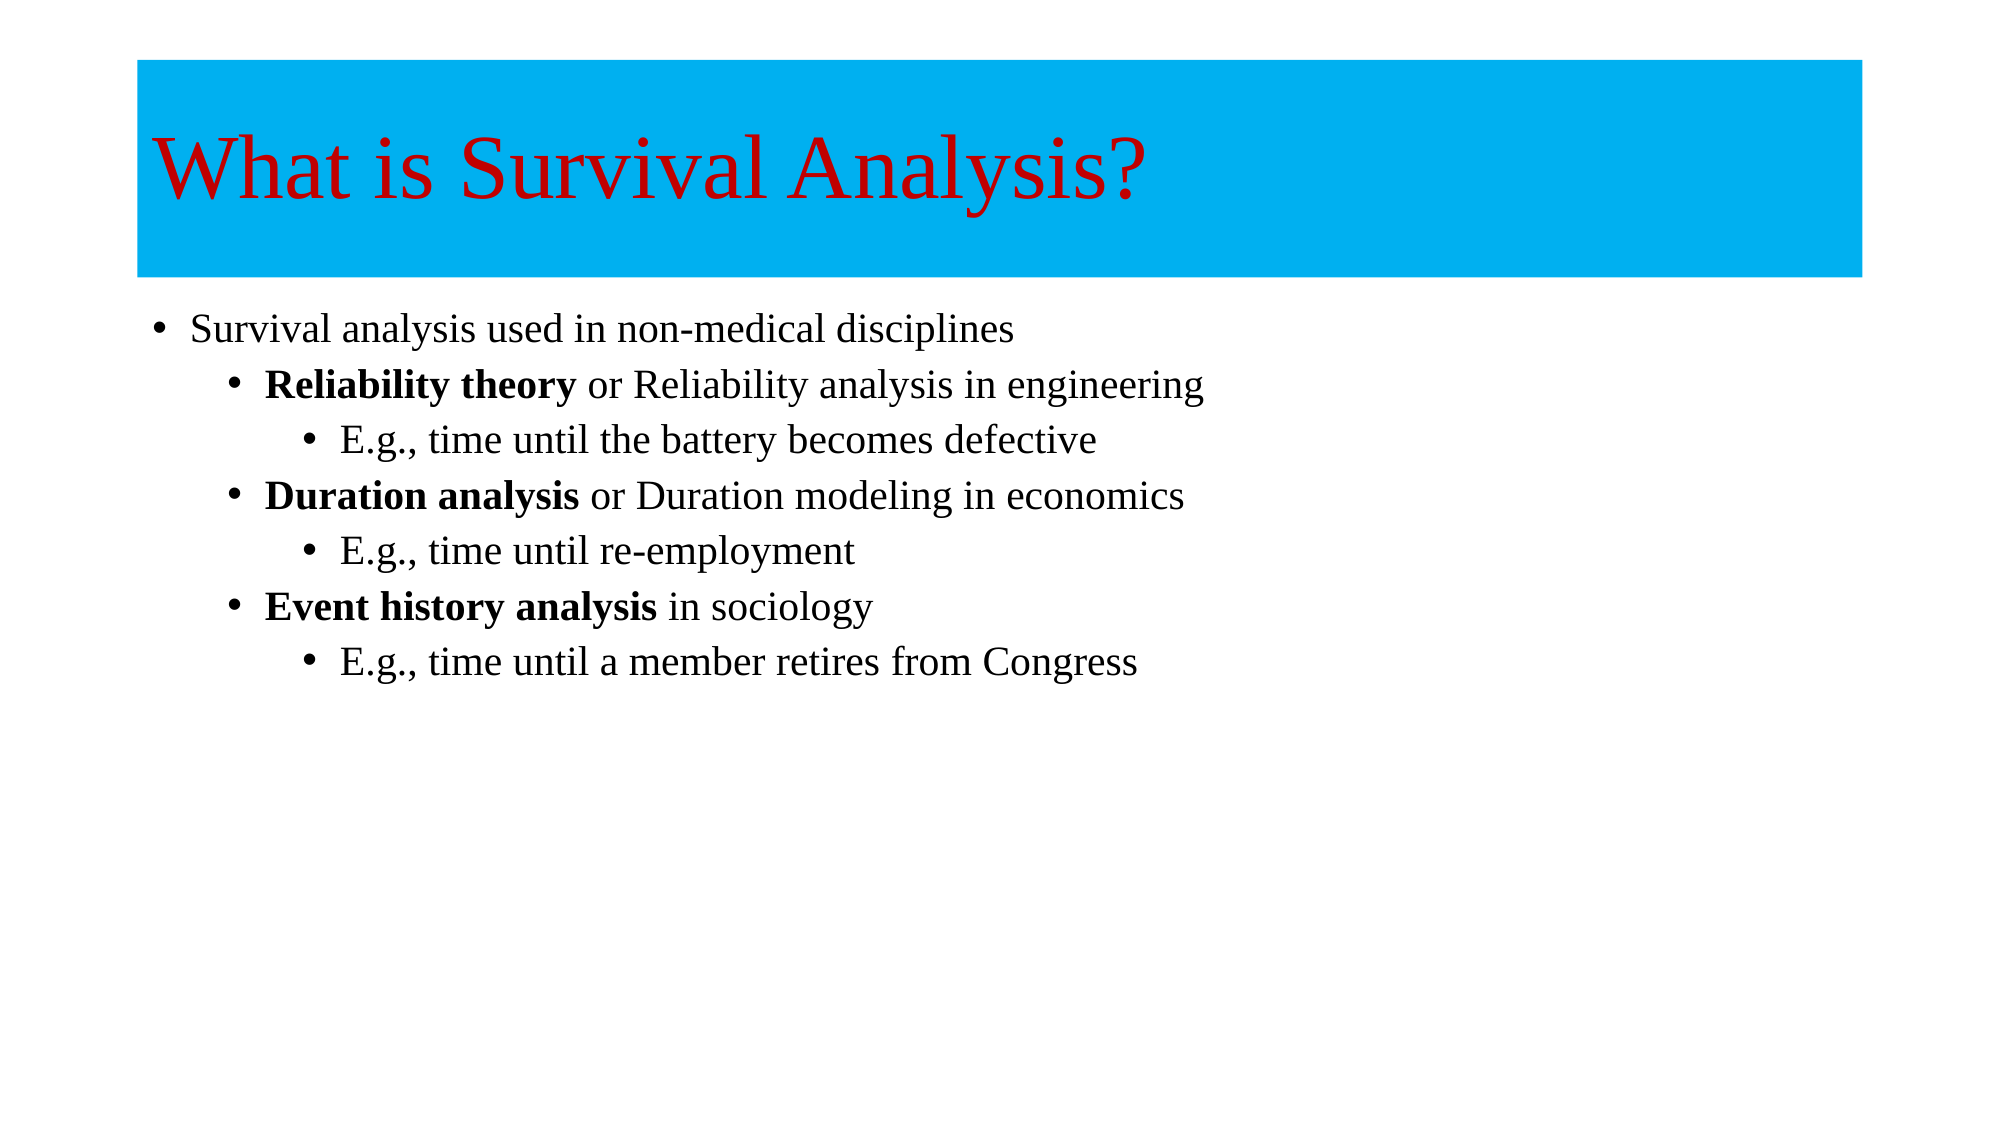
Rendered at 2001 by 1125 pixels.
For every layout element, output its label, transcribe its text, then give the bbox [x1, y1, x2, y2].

list Survival analysis used in non-medical disciplines Reliability theory or Reliability analysis in engineering E.g., time until the battery becomes defective Duration analysis or Duration modeling in economics E.g., time until re-employment Event history analysis in sociology E.g., time until a member retires from Congress [137, 299, 1863, 1014]
title What is Survival Analysis? [137, 59, 1863, 278]
